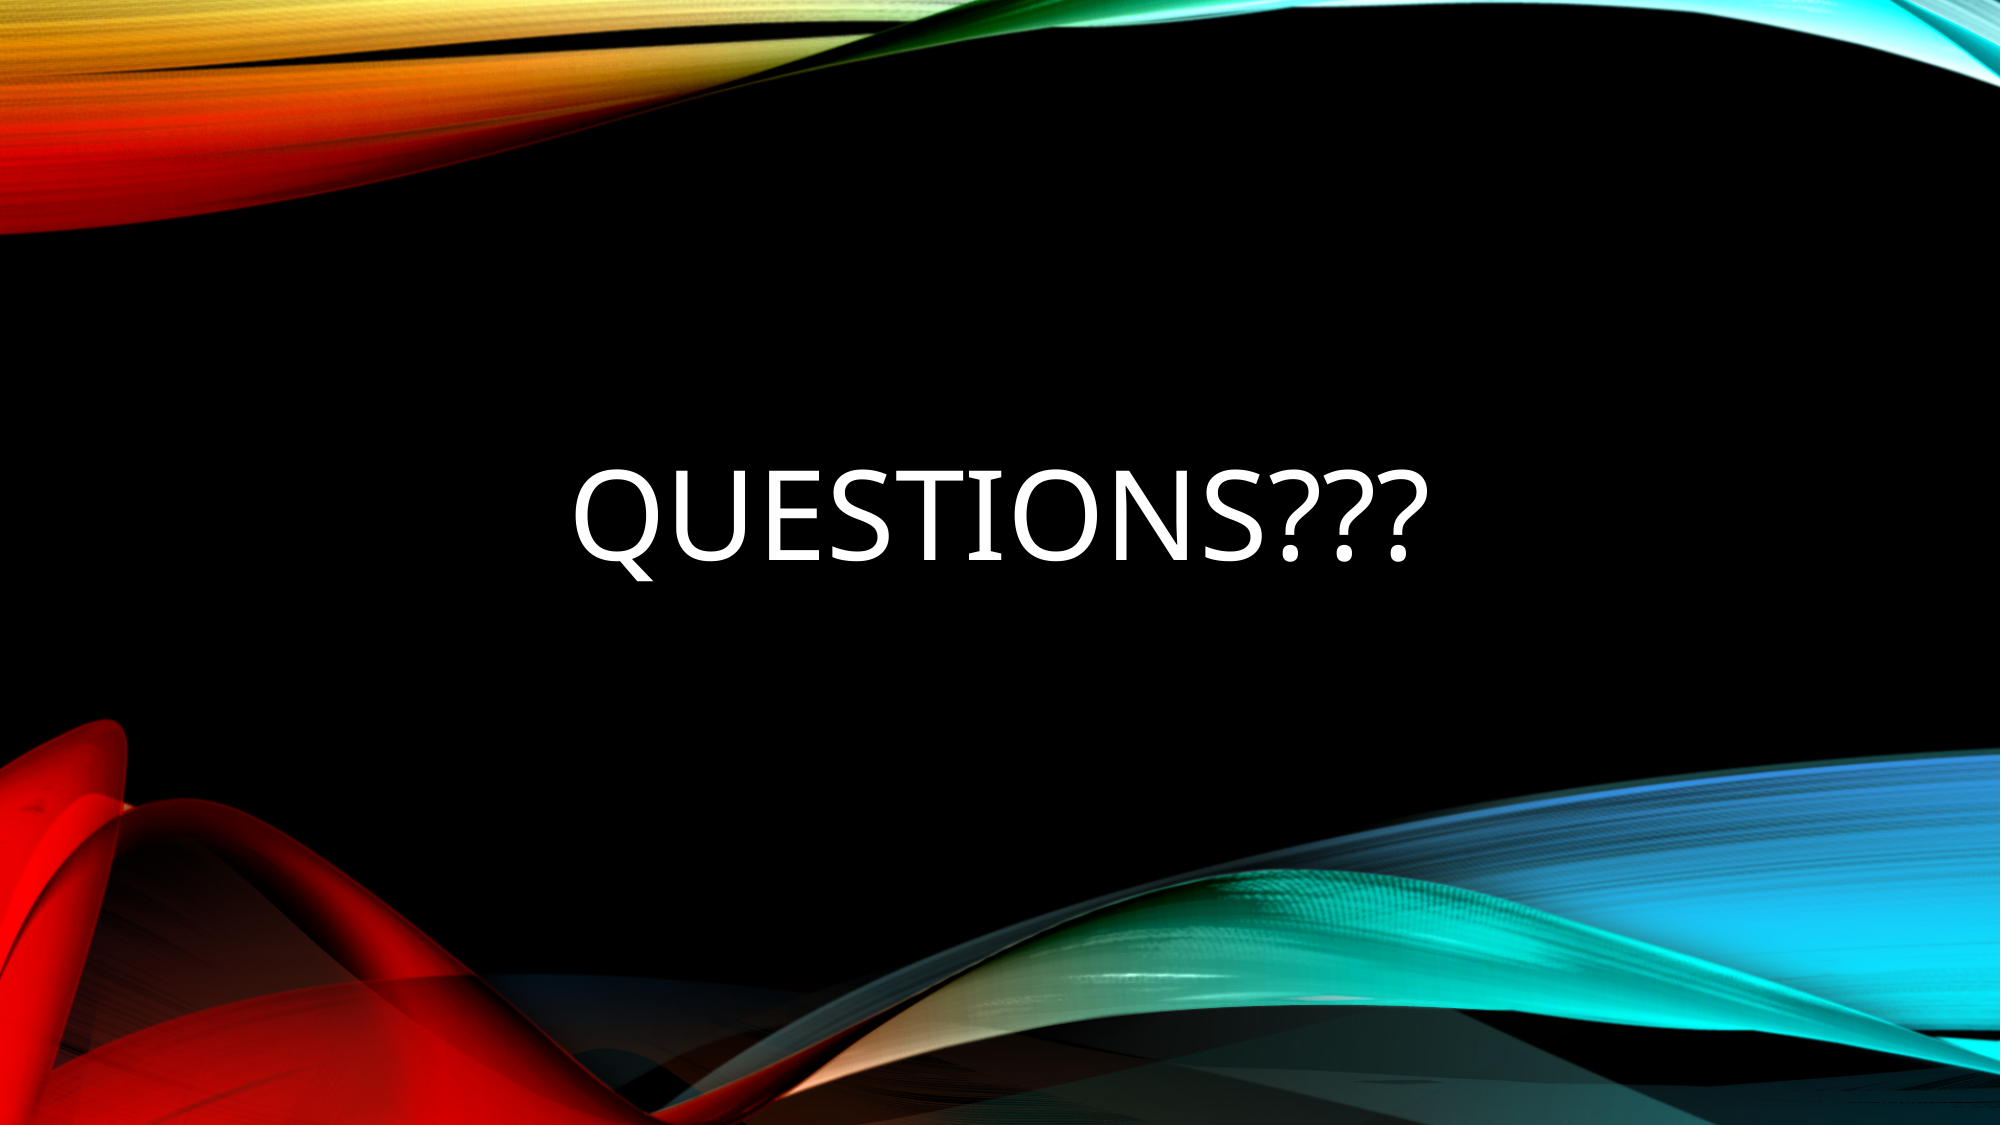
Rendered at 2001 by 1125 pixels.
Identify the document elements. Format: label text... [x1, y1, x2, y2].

picture [0, 717, 2000, 1125]
title QUESTIONS??? [225, 295, 1775, 596]
picture [0, 0, 2000, 237]
